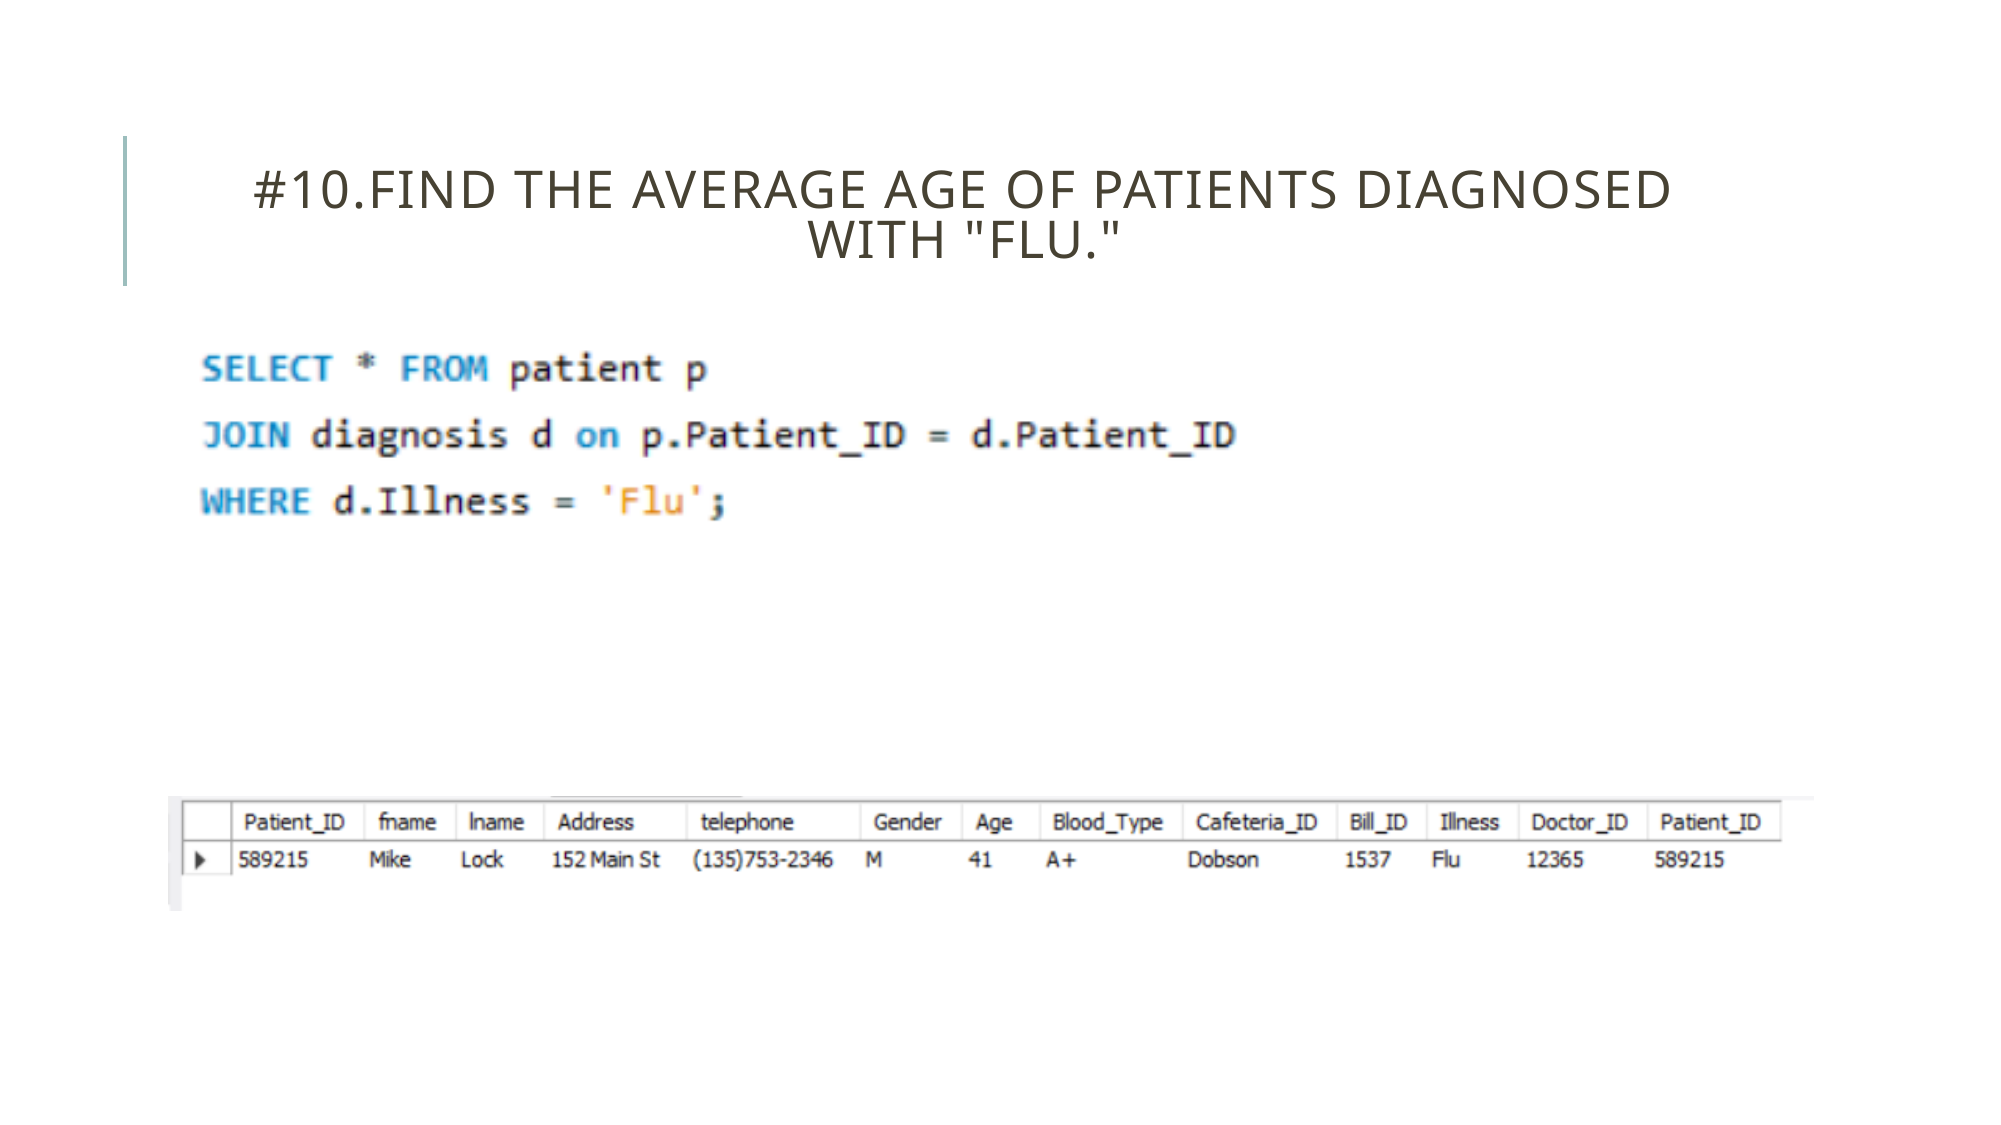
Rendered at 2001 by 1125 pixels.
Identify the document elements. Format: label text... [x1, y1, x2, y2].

picture [167, 796, 1814, 911]
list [147, 339, 1296, 549]
title #10.Find the average age of patients diagnosed with "Flu." [168, 96, 1763, 342]
